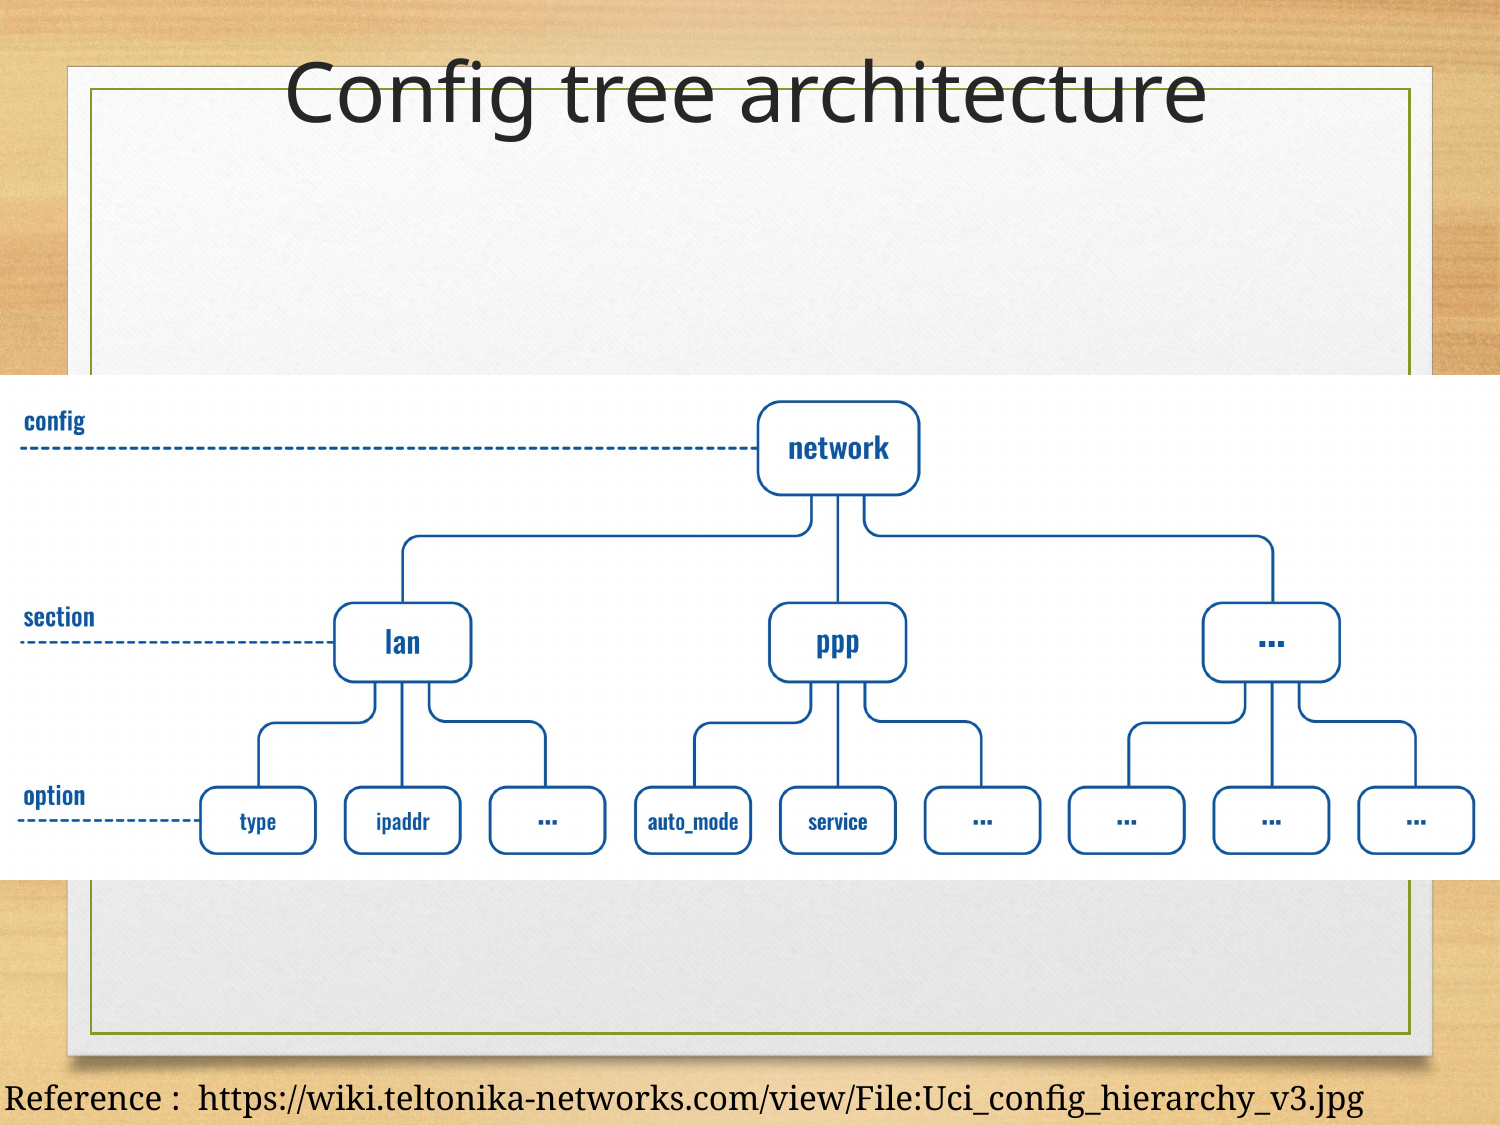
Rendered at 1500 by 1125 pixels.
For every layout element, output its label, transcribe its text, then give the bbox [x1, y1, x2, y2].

text_box Reference : https://wiki.teltonika-networks.com/view/File:Uci_config_hierarchy_v3.jpg [0, 1069, 1440, 1125]
title Config tree architecture [43, 30, 1450, 149]
picture [0, 0, 1500, 1125]
